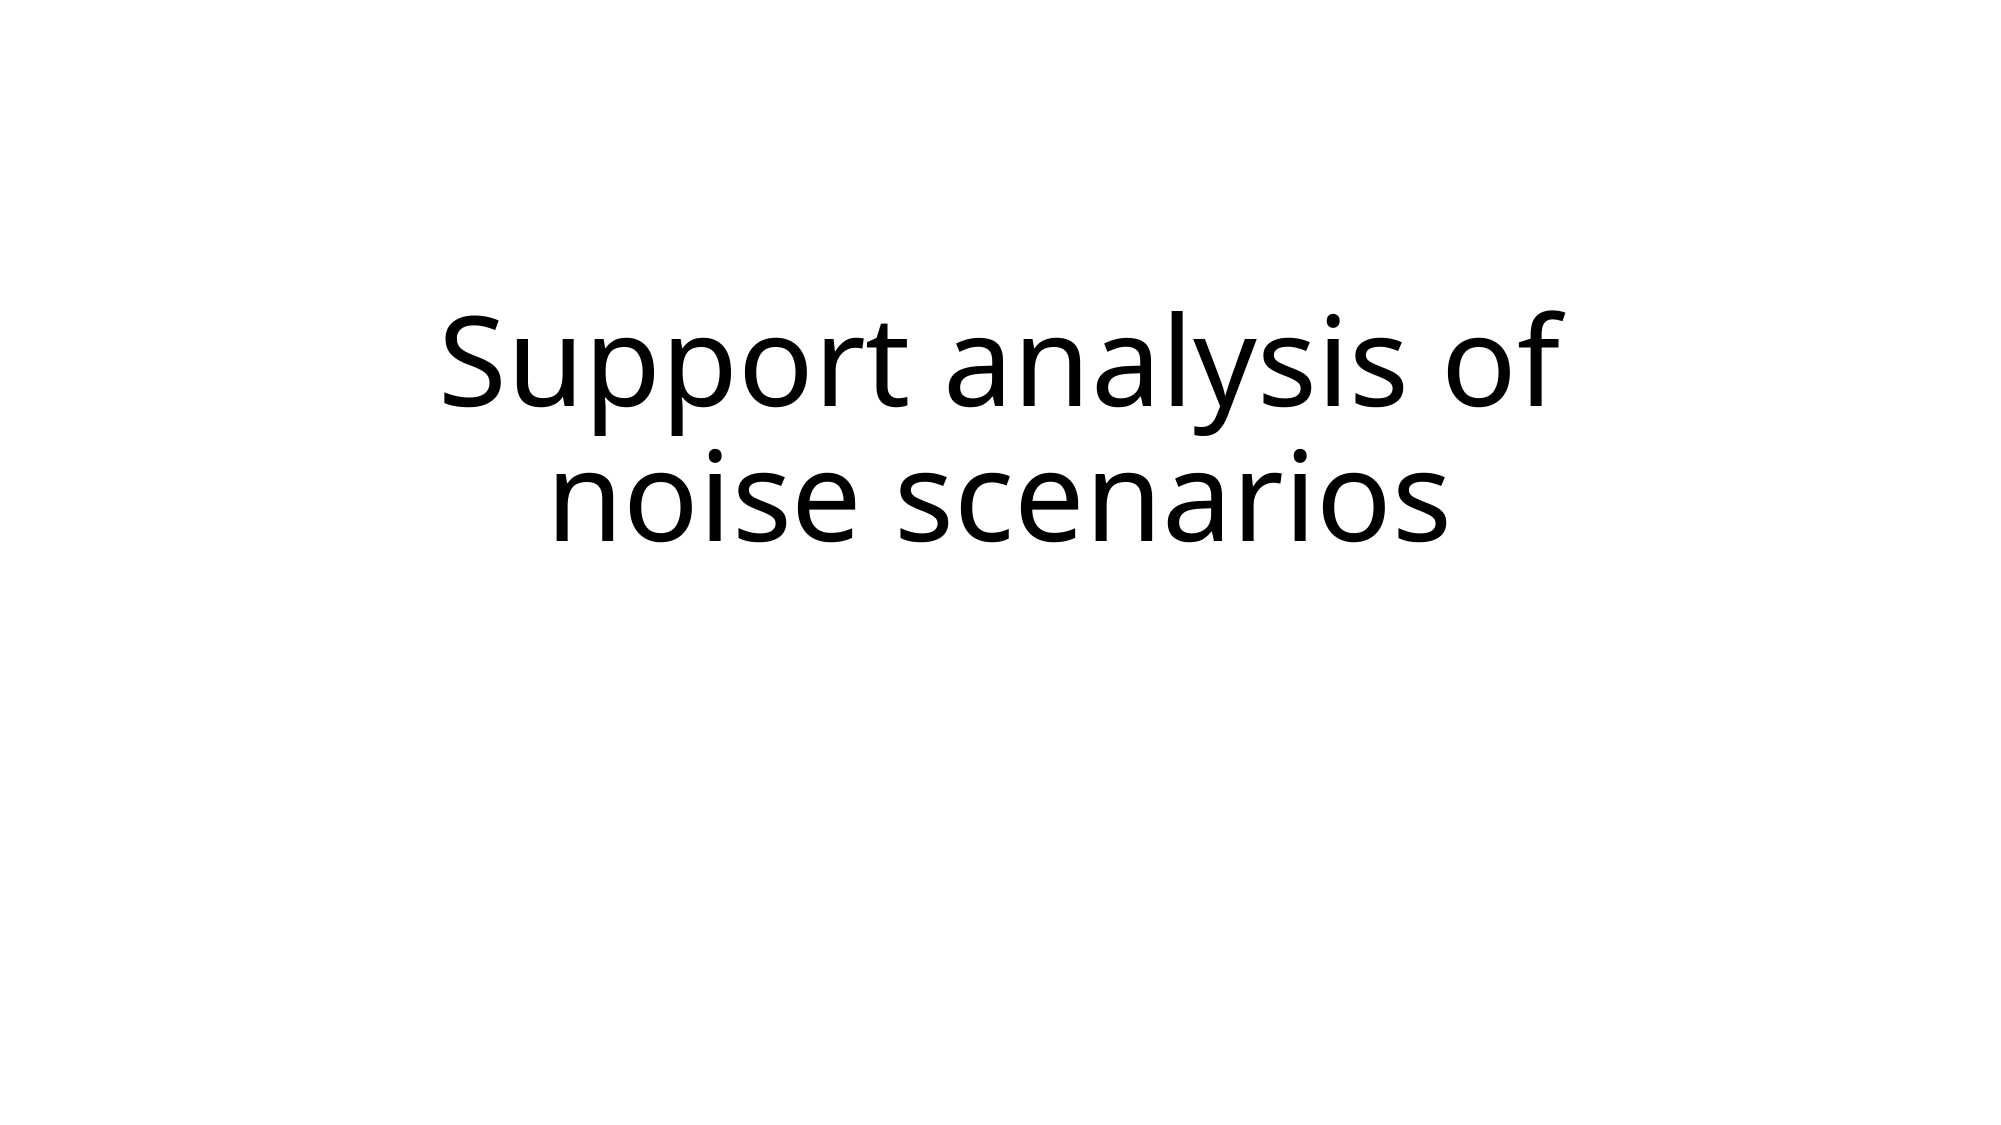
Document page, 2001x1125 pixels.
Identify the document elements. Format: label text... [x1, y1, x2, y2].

title Support analysis of noise scenarios [249, 184, 1750, 576]
